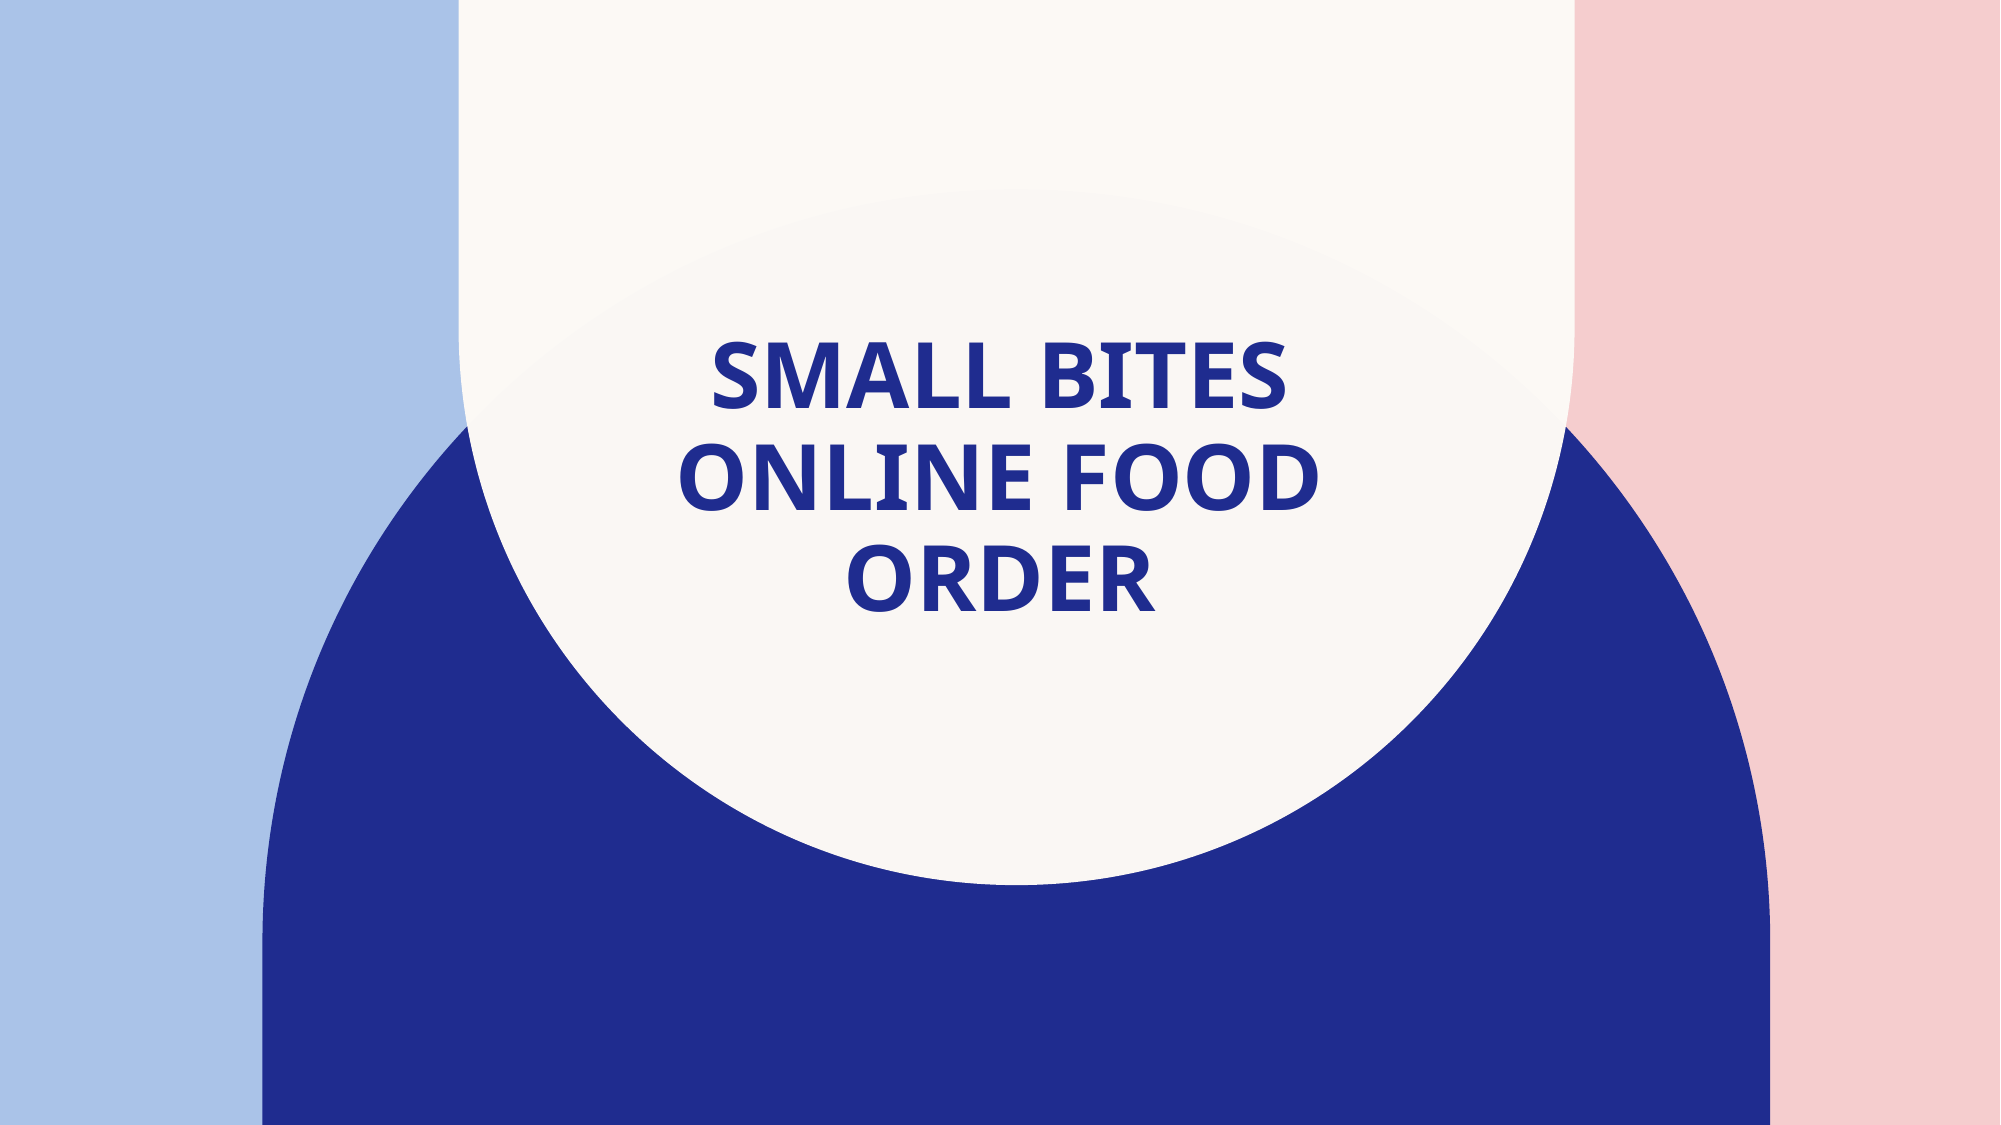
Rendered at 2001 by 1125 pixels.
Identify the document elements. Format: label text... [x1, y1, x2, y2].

title Small Bites Online Food Order [558, 325, 1442, 527]
